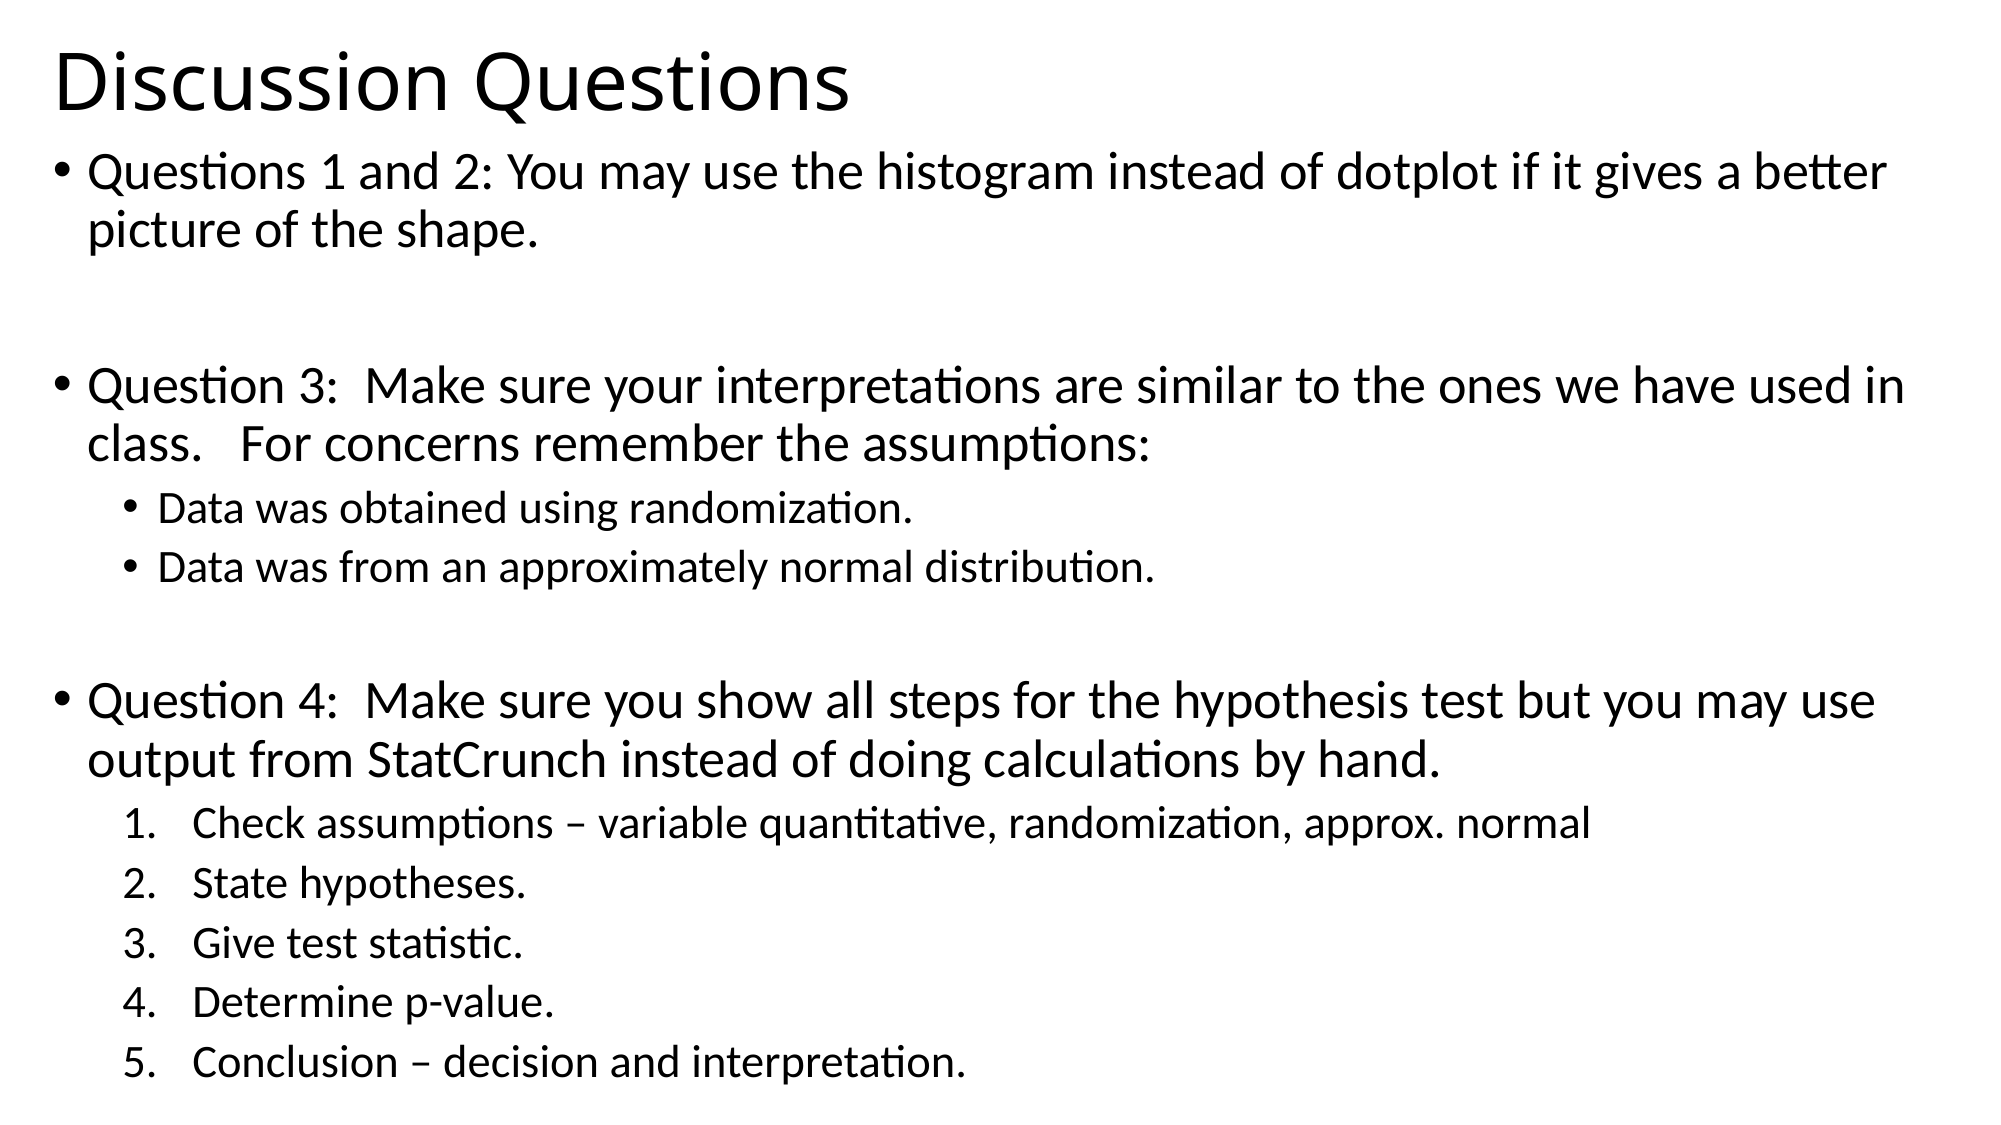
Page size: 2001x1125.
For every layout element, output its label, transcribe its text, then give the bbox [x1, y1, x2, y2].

list Questions 1 and 2: You may use the histogram instead of dotplot if it gives a better picture of the shape. Question 3: Make sure your interpretations are similar to the ones we have used in class. For concerns remember the assumptions: Data was obtained using randomization. Data was from an approximately normal distribution. Question 4: Make sure you show all steps for the hypothesis test but you may use output from StatCrunch instead of doing calculations by hand. Check assumptions – variable quantitative, randomization, approx. normal State hypotheses. Give test statistic. Determine p-value. Conclusion – decision and interpretation. [37, 135, 1964, 1102]
title Discussion Questions [37, 33, 1822, 135]
